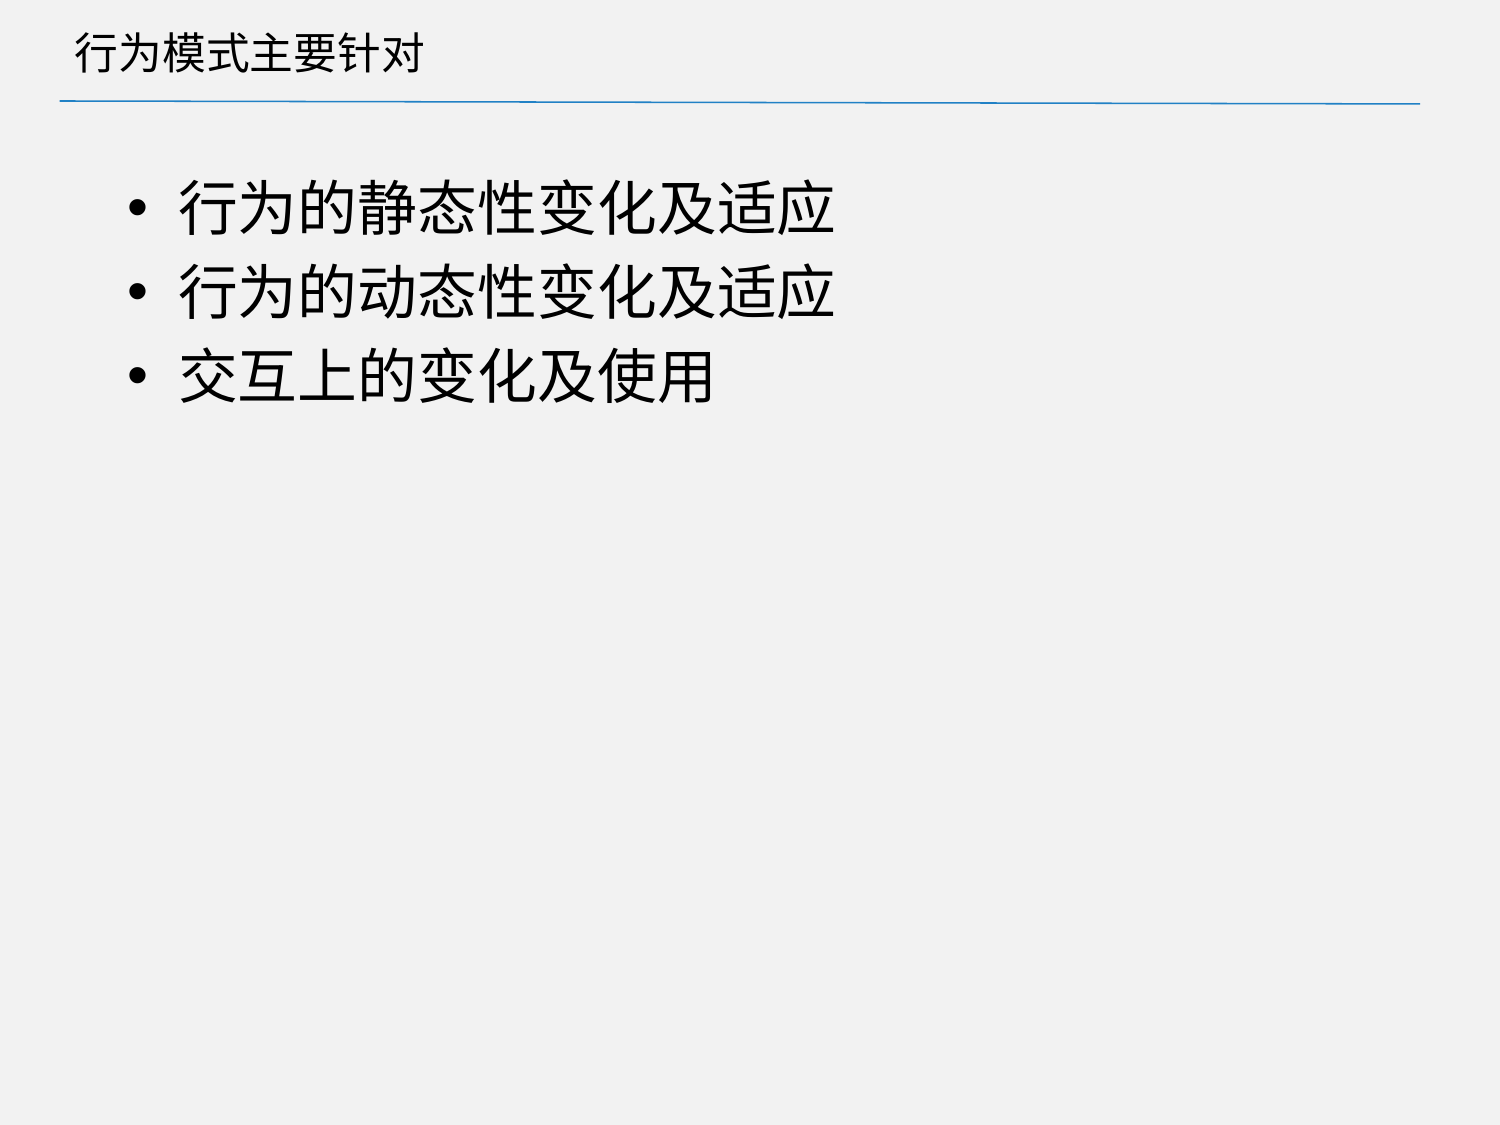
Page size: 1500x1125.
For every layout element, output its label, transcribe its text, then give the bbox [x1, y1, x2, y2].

list 行为的静态性变化及适应 行为的动态性变化及适应 交互上的变化及使用 [112, 163, 1407, 878]
title 行为模式主要针对 [59, 12, 1354, 93]
